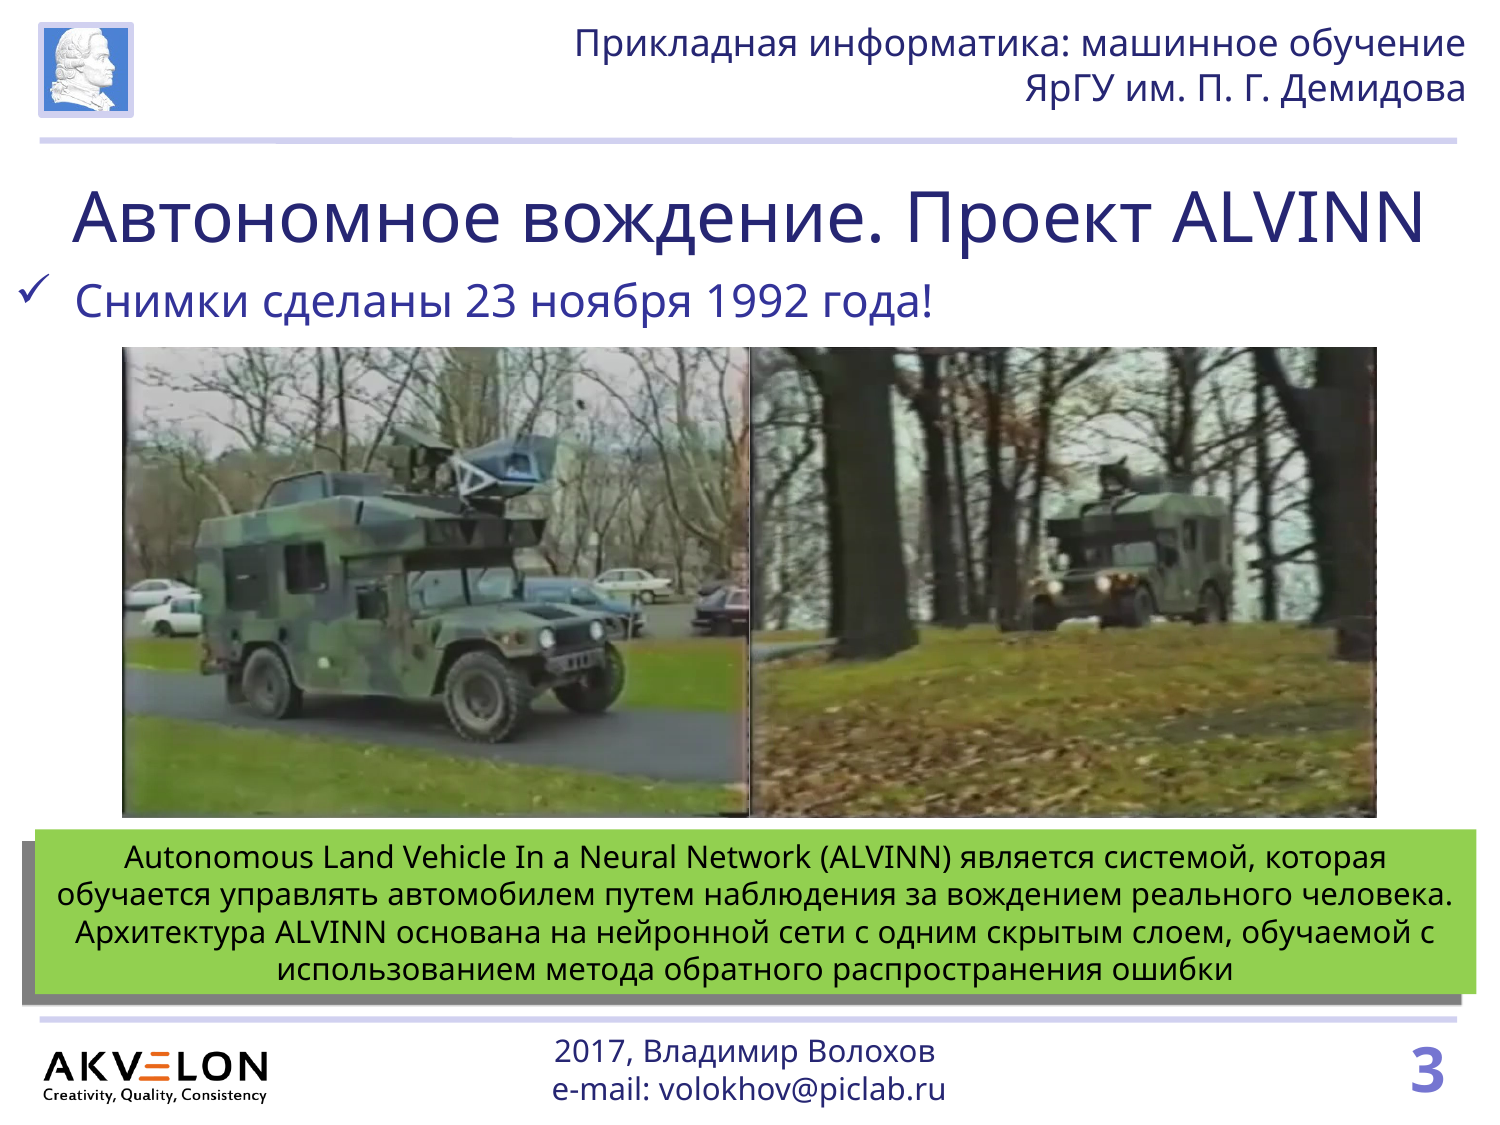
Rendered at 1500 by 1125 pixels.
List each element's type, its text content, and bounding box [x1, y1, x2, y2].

text_box Прикладная информатика: машинное обучение ЯрГУ им. П. Г. Демидова [559, 11, 1482, 116]
picture [122, 347, 1377, 819]
text_box 3 [1396, 1022, 1462, 1113]
footer 2017, Владимир Волохов e-mail: volokhov@piclab.ru [526, 1031, 973, 1107]
text_box Автономное вождение. Проект ALVINN [11, 163, 1489, 264]
text_box Снимки сделаны 23 ноября 1992 года! [0, 264, 1500, 334]
text_box Autonomous Land Vehicle In a Neural Network (ALVINN) является системой, которая обучается управлять автомобилем путем наблюдения за вождением реального человека. Архитектура ALVINN основана на нейронной сети с одним скрытым слоем, обучаемой с использованием метода обратного распространения ошибки [35, 829, 1477, 995]
picture [39, 23, 131, 117]
picture [40, 1047, 268, 1107]
